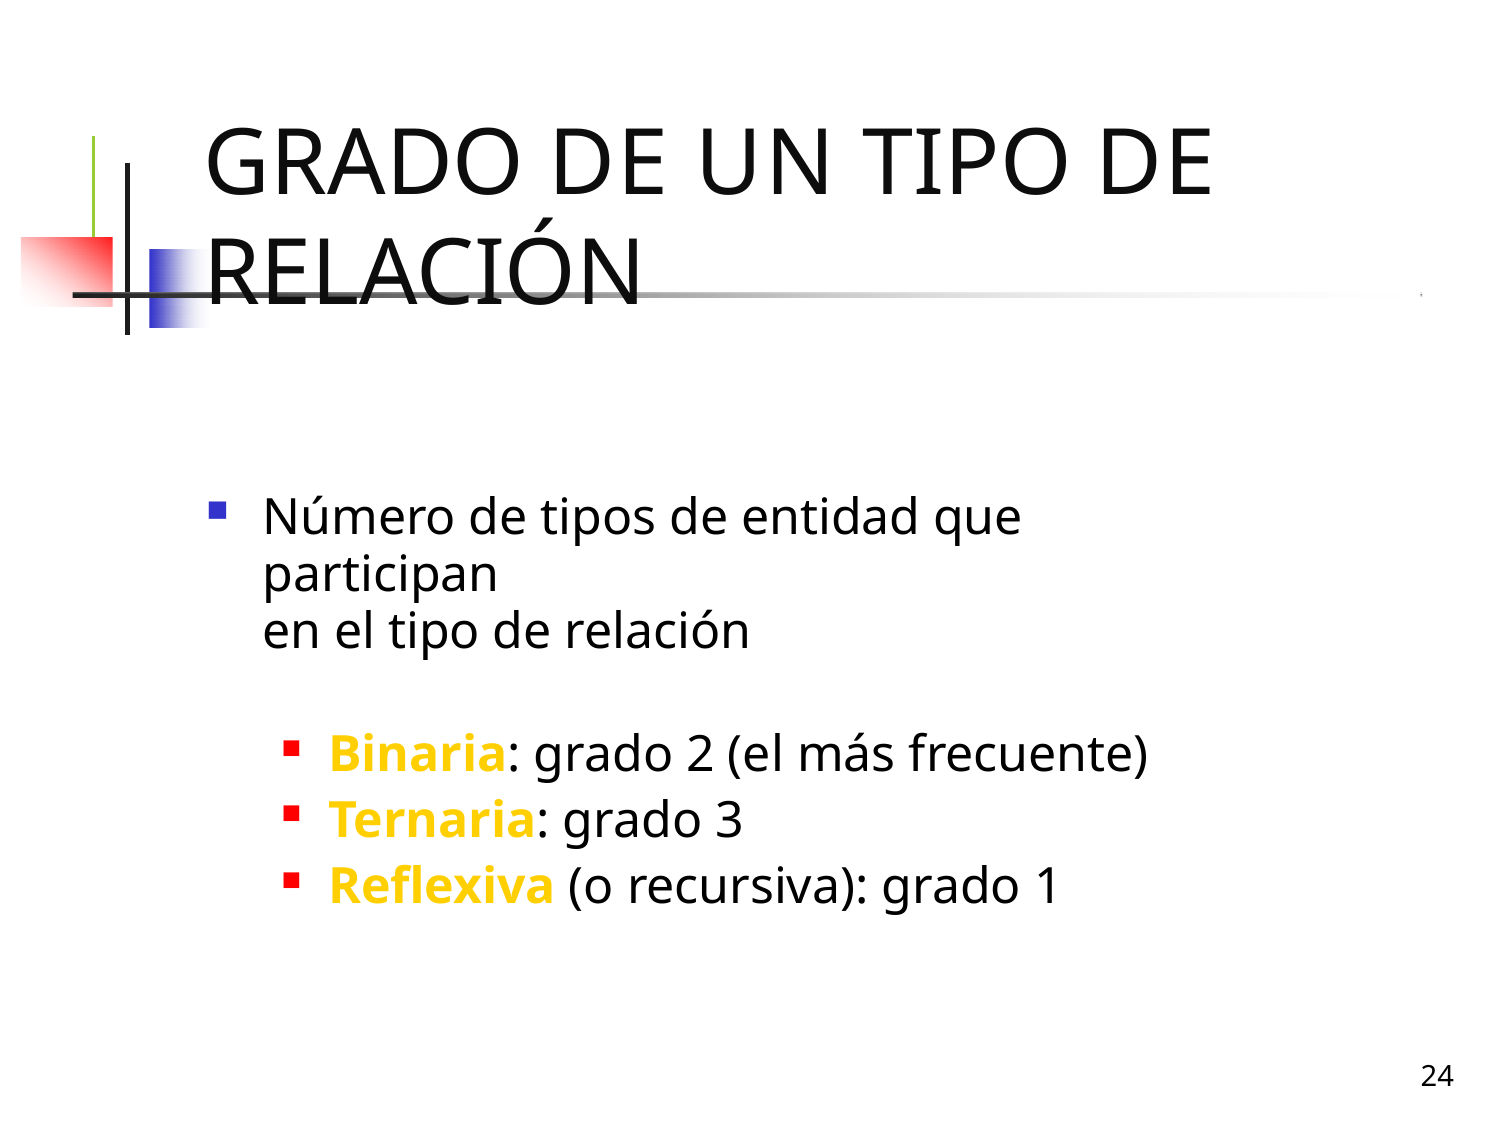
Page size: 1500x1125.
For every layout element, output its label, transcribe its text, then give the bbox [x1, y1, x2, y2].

text_box [149, 298, 210, 328]
text_box [1394, 292, 1423, 298]
text_box [20, 237, 113, 307]
text_box Número de tipos de entidad que participan en el tipo de relación Binaria: grado 2 (el más frecuente) Ternaria: grado 3 Reflexiva (o recursiva): grado 1 [204, 485, 1208, 914]
text_box 24 [1386, 1049, 1457, 1097]
text_box [72, 292, 201, 298]
text_box [149, 249, 201, 292]
title Grado de un tipo de relación [201, 100, 1394, 324]
